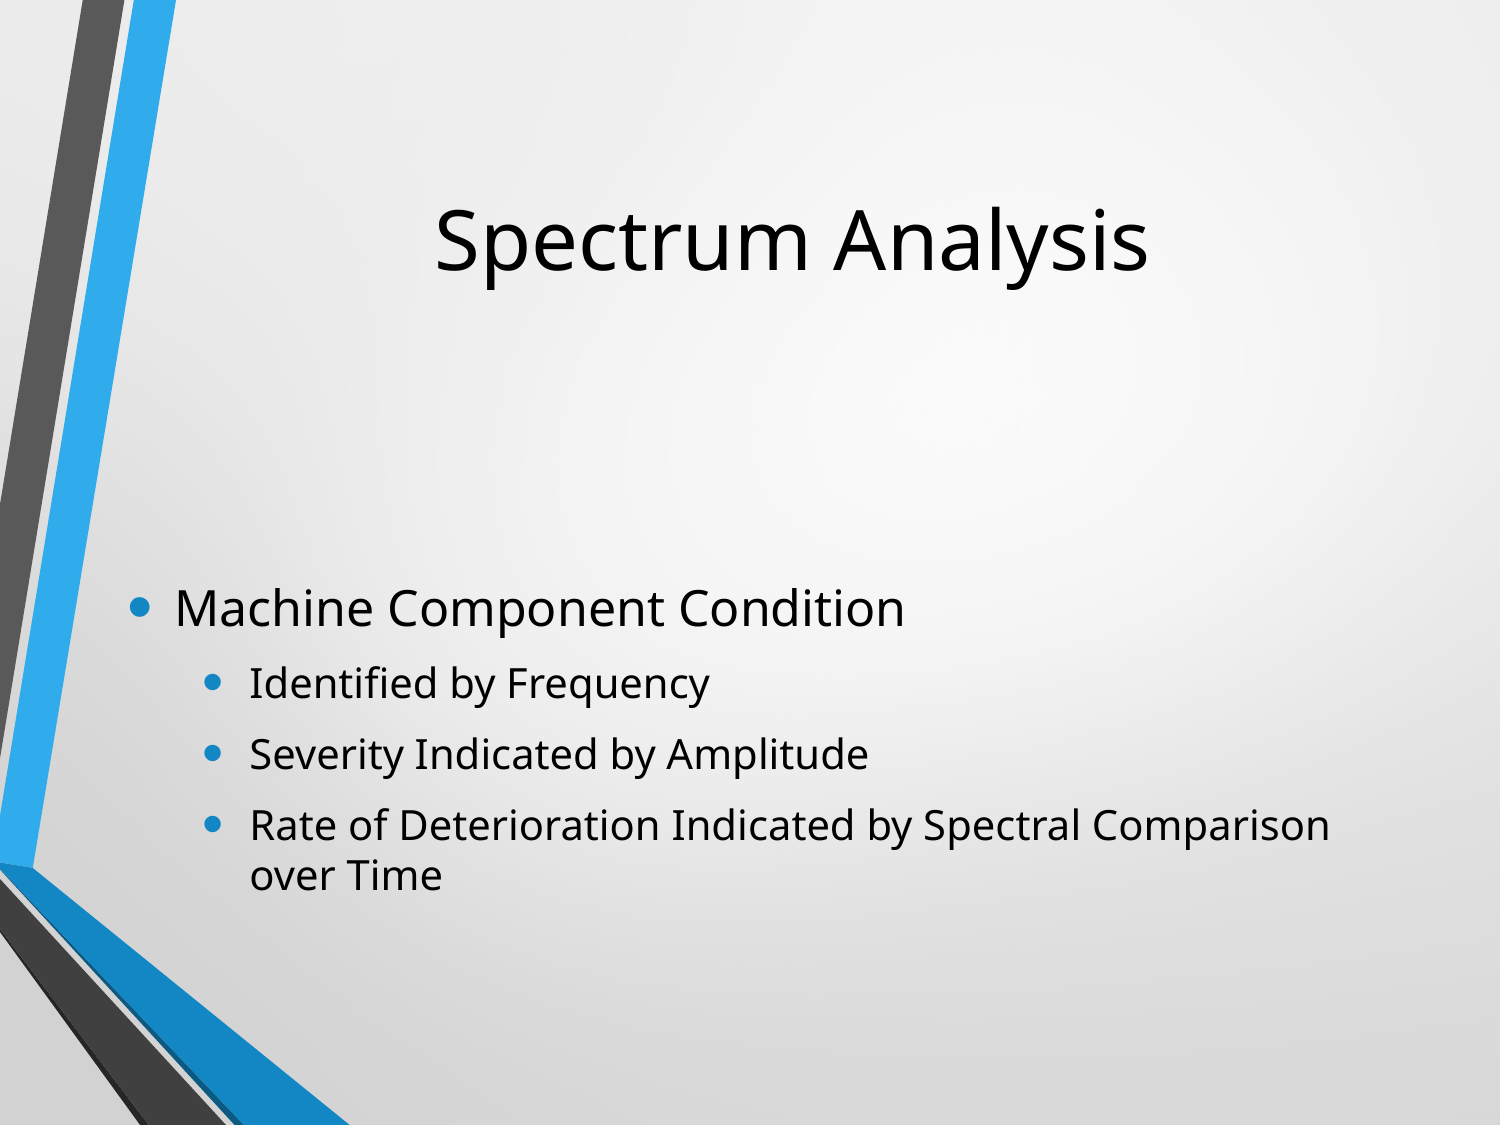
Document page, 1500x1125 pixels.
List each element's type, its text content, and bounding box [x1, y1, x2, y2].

title Spectrum Analysis [161, 75, 1425, 400]
list Machine Component Condition Identified by Frequency Severity Indicated by Amplitude Rate of Deterioration Indicated by Spectral Comparison over Time [112, 487, 1388, 988]
